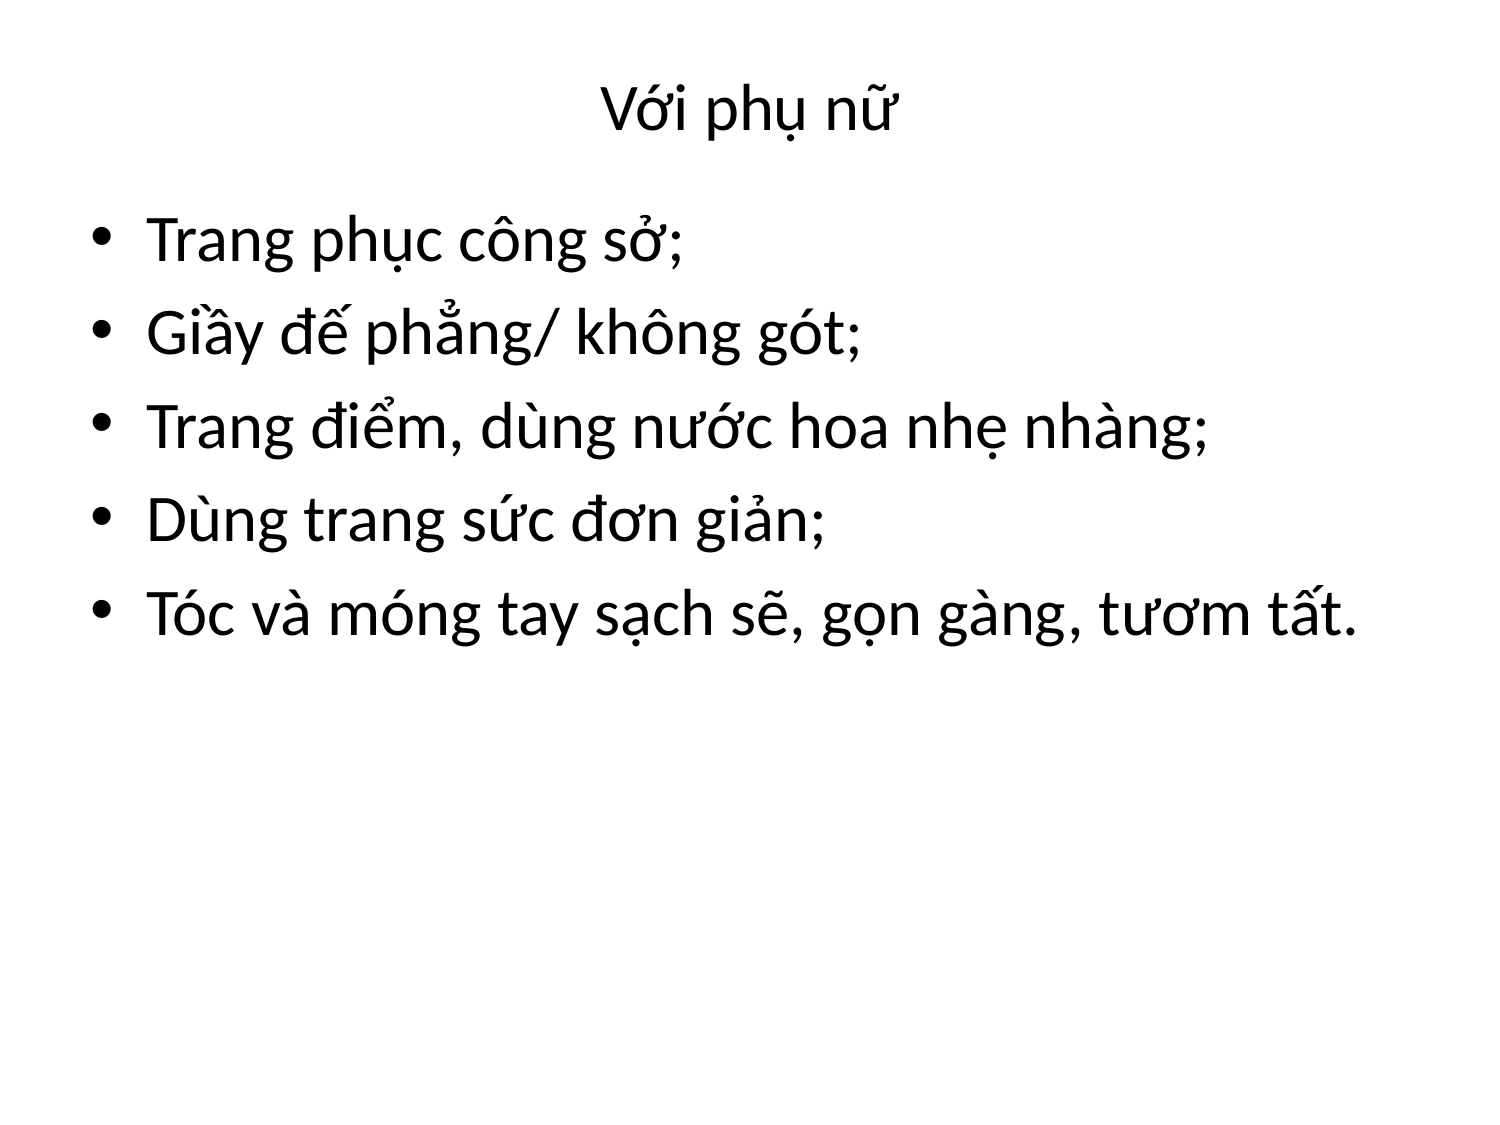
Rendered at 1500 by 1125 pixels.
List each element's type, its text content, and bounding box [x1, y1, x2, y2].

title Với phụ nữ [75, 45, 1425, 163]
list Trang phục công sở; Giầy đế phẳng/ không gót; Trang điểm, dùng nước hoa nhẹ nhàng; Dùng trang sức đơn giản; Tóc và móng tay sạch sẽ, gọn gàng, tươm tất. [75, 187, 1425, 1005]
